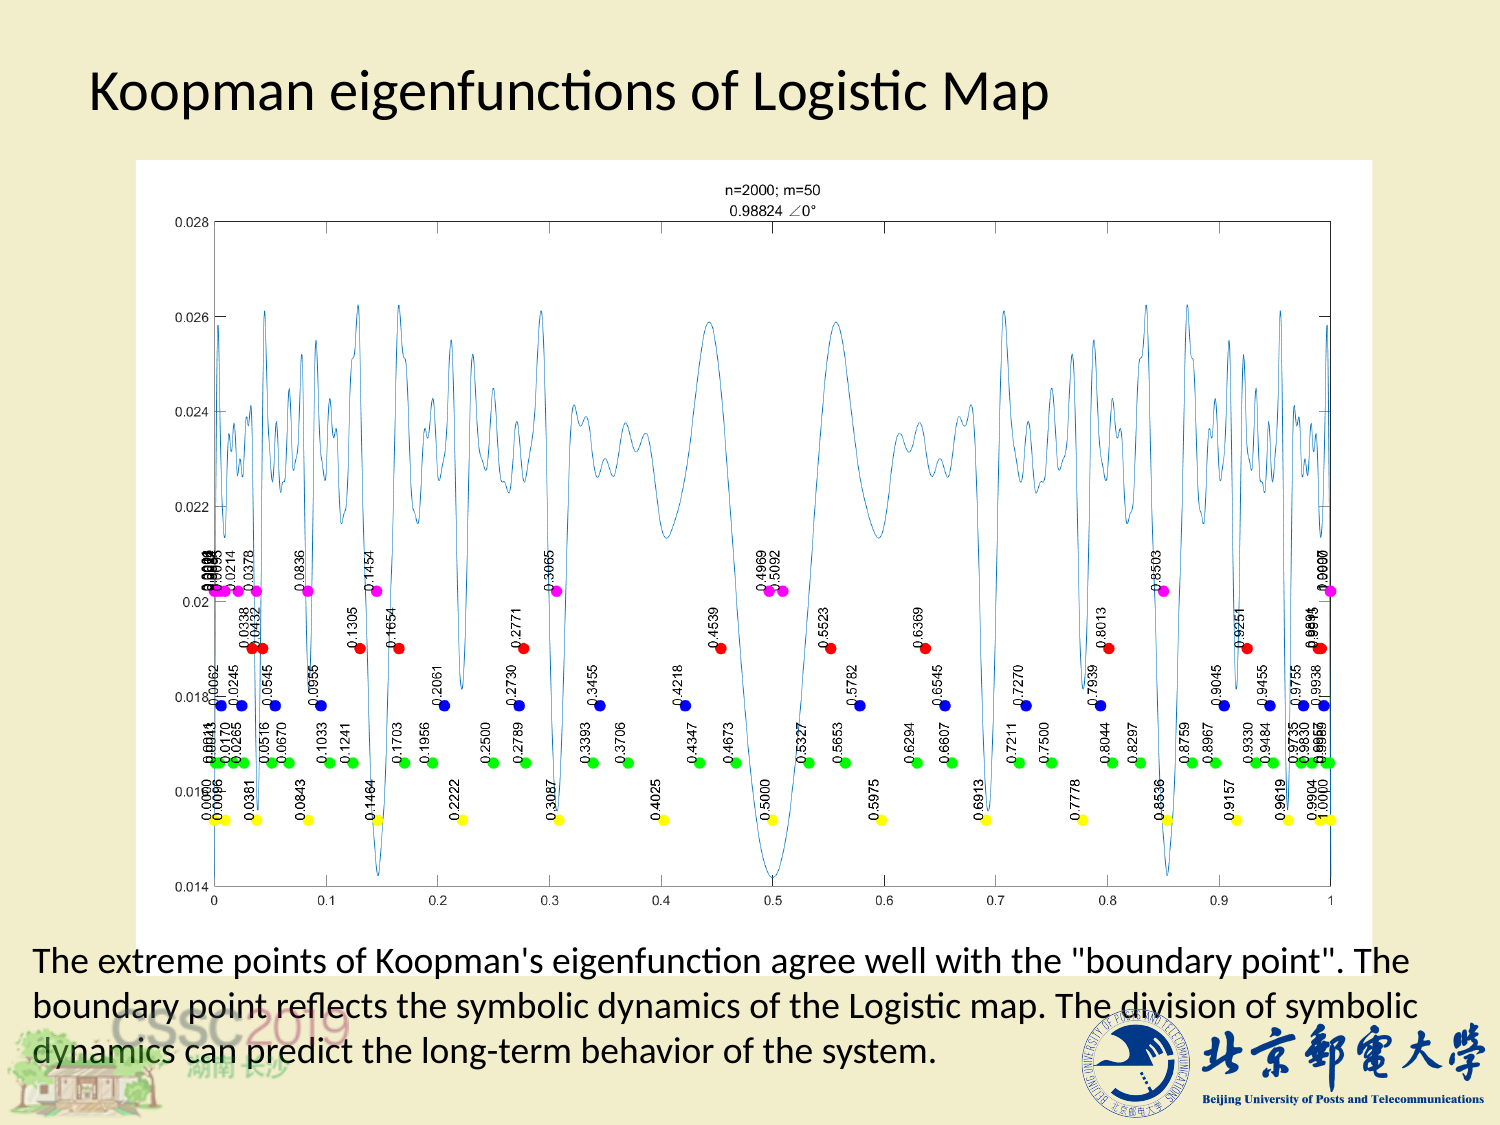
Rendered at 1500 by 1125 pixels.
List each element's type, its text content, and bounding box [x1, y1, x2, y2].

picture [7, 1008, 349, 1118]
picture [1070, 999, 1498, 1125]
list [135, 160, 1373, 977]
title Koopman eigenfunctions of Logistic Map [75, 45, 1425, 233]
text_box The extreme points of Koopman's eigenfunction agree well with the "boundary point". The boundary point reflects the symbolic dynamics of the Logistic map. The division of symbolic dynamics can predict the long-term behavior of the system. [17, 928, 1483, 1079]
